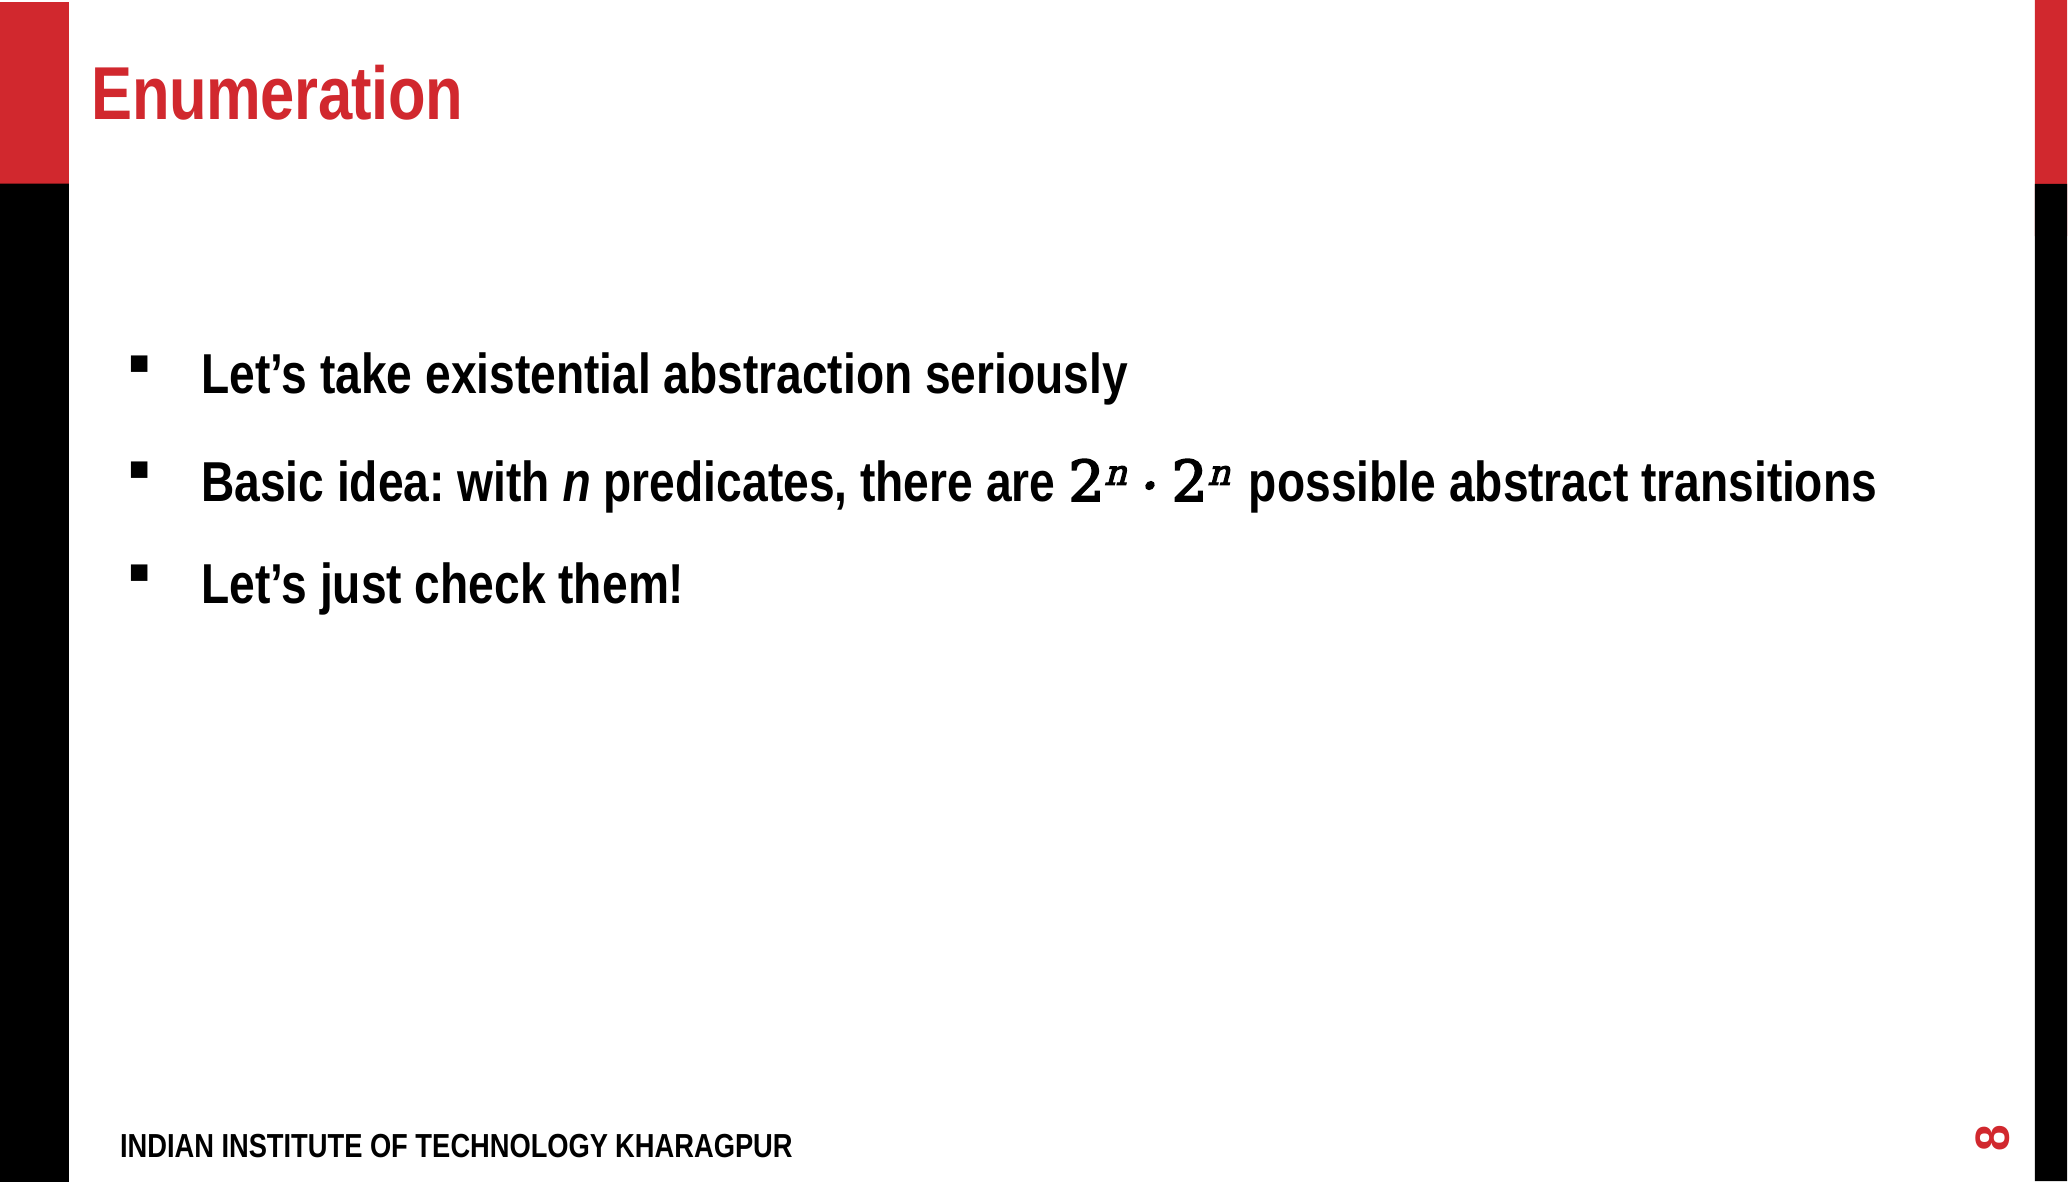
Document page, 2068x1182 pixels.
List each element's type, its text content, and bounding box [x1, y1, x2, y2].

text_box Let’s take existential abstraction seriously Basic idea: with n predicates, there are 2n · 2n possible abstract transitions Let’s just check them! [121, 303, 1947, 808]
footer INDIAN INSTITUTE OF TECHNOLOGY KHARAGPUR [103, 1115, 1361, 1168]
slide_number 8 [1963, 1046, 2016, 1169]
title Enumeration [86, 26, 2016, 135]
